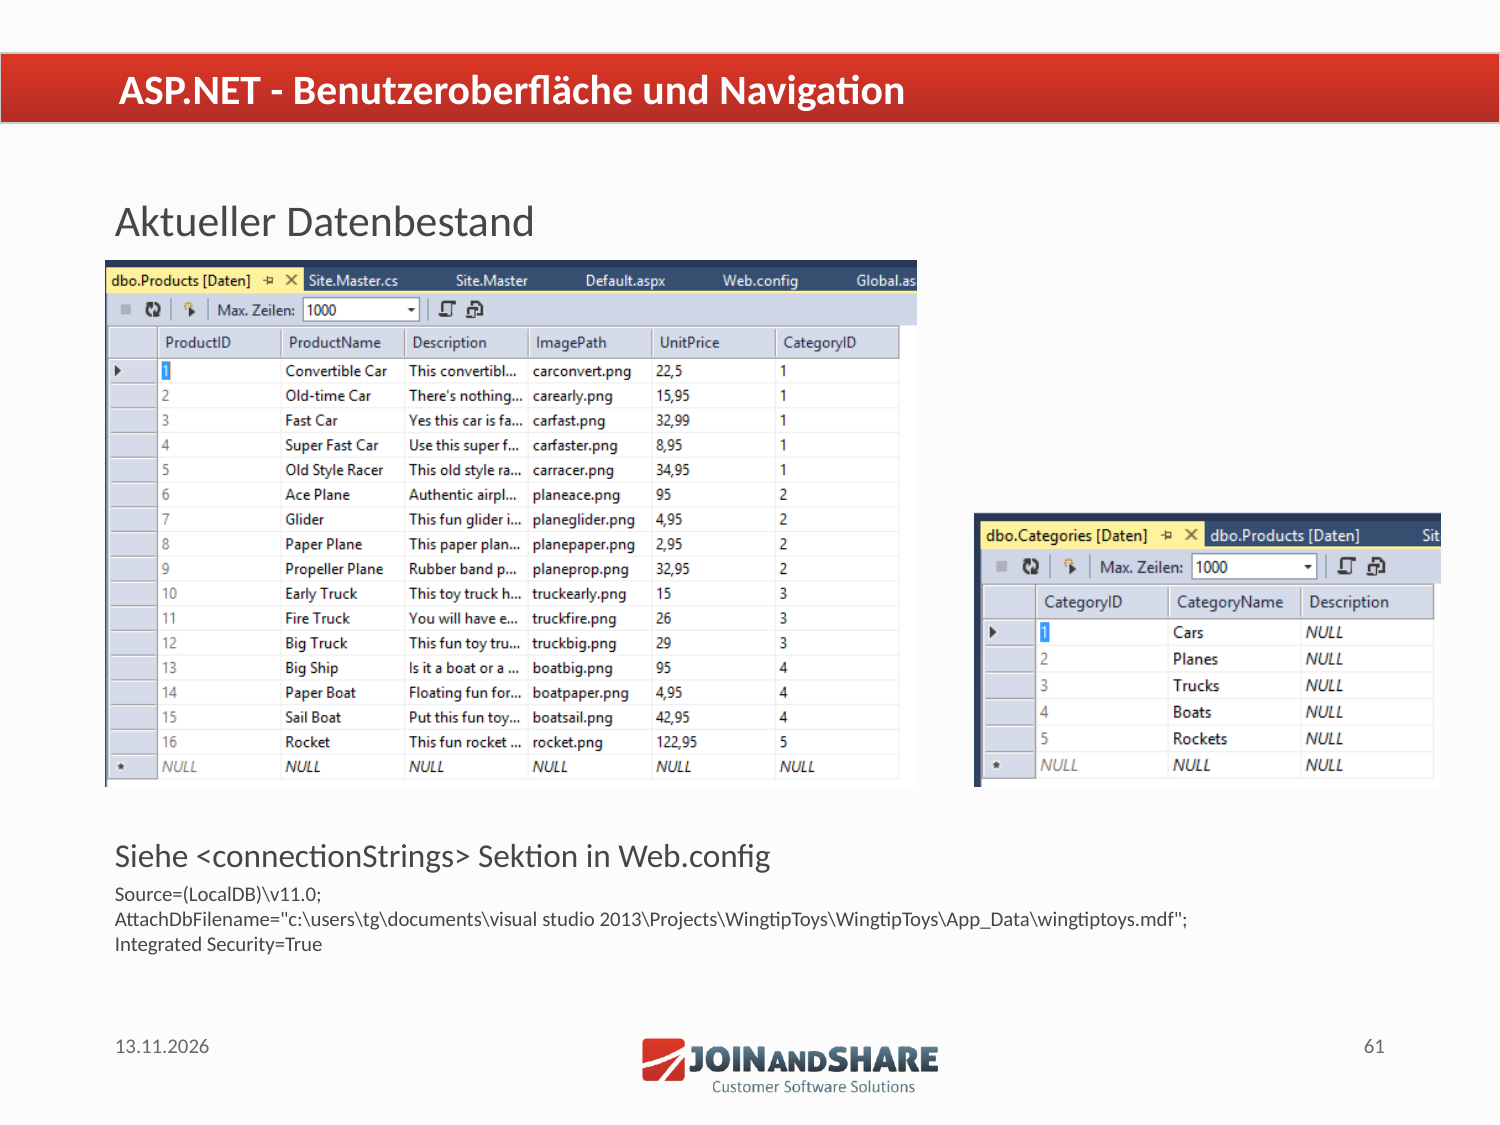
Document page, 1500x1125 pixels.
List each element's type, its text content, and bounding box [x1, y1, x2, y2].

picture [974, 512, 1442, 788]
slide_number 61 [1237, 1024, 1401, 1101]
list Aktueller Datenbestand Siehe <connectionStrings> Sektion in Web.config Source=(LocalDB)\v11.0; AttachDbFilename="c:\users\tg\documents\visual studio 2013\Projects\WingtipToys\WingtipToys\App_Data\wingtiptoys.mdf"; Integrated Security=True [99, 187, 1400, 1000]
picture [624, 1037, 938, 1096]
title ASP.NET - Benutzeroberfläche und Navigation [94, 53, 1413, 124]
picture [105, 260, 917, 788]
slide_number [99, 1024, 401, 1101]
